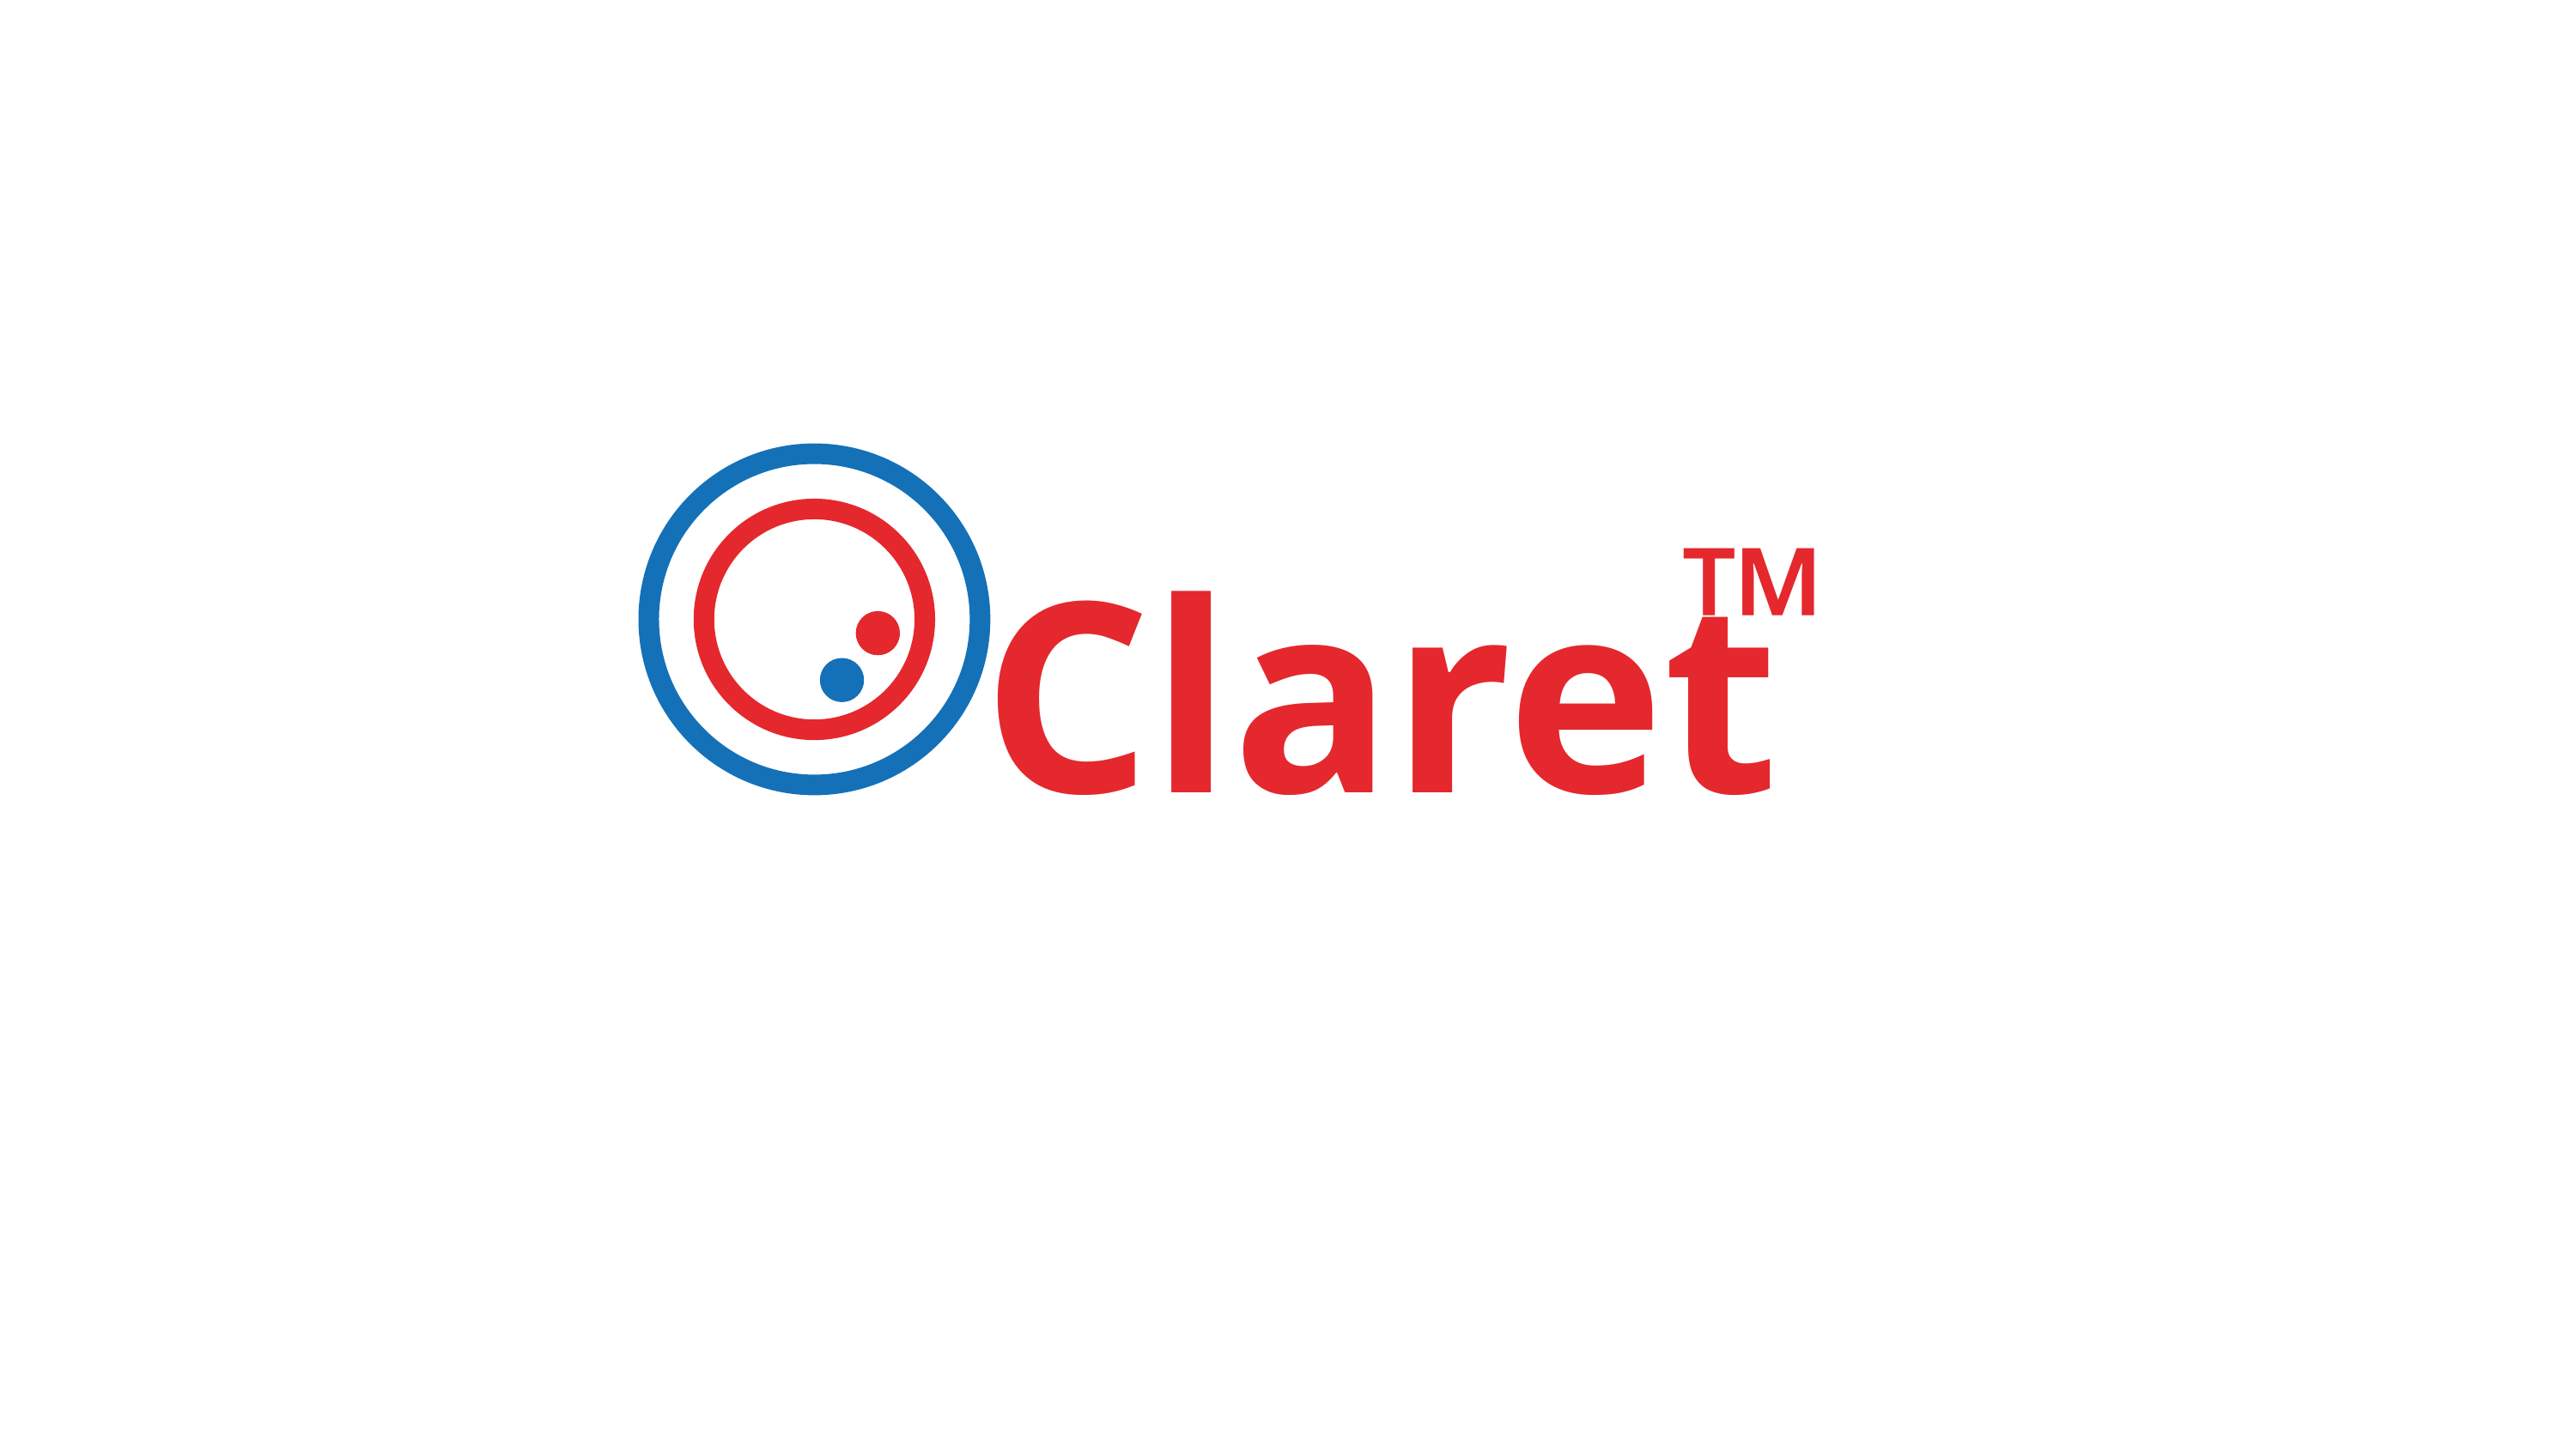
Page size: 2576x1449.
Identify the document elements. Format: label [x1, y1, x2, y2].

text_box [648, 453, 1828, 856]
